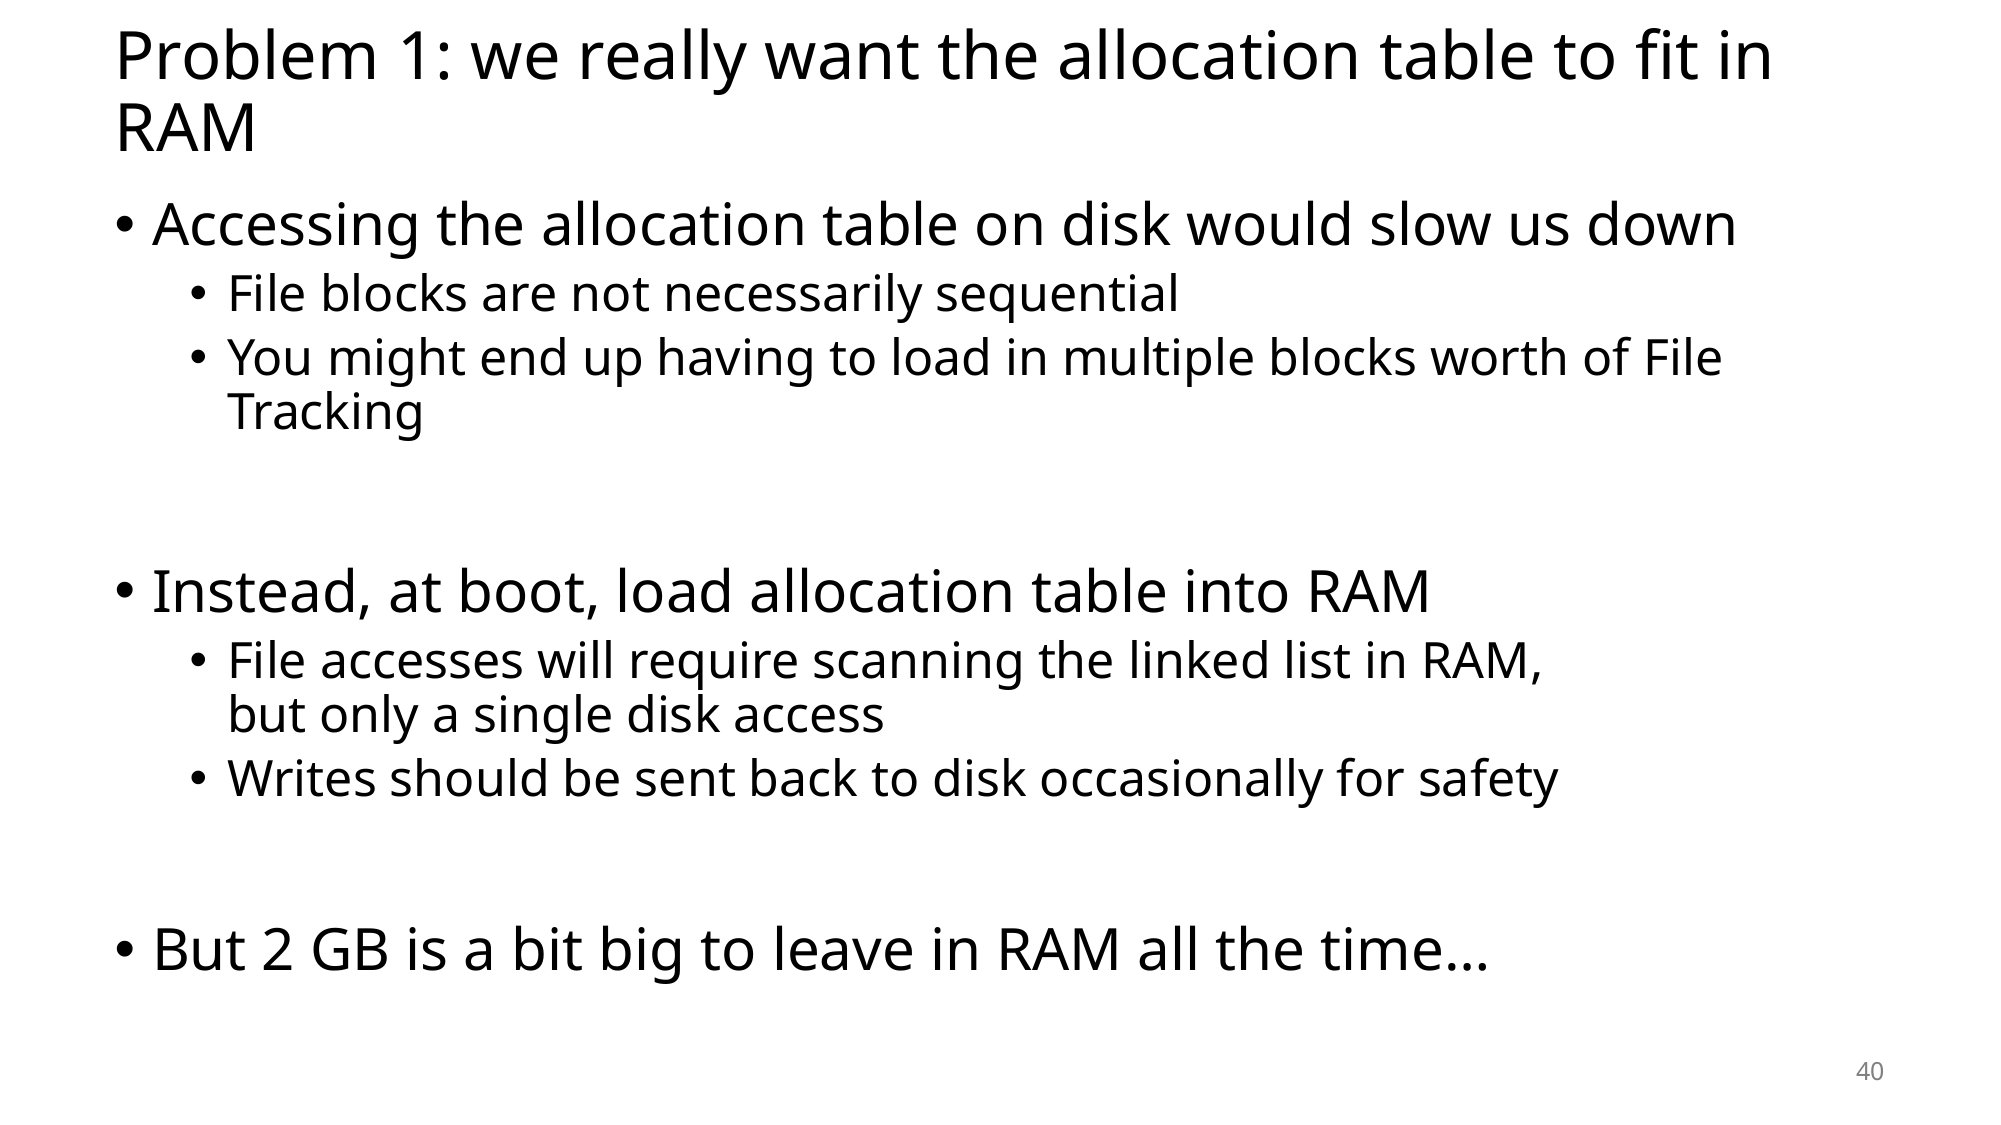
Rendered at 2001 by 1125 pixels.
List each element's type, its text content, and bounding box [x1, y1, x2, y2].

title Problem 1: we really want the allocation table to fit in RAM [99, 37, 1900, 150]
slide_number 40 [1749, 1042, 1900, 1103]
list Accessing the allocation table on disk would slow us down File blocks are not necessarily sequential You might end up having to load in multiple blocks worth of File Tracking Instead, at boot, load allocation table into RAM File accesses will require scanning the linked list in RAM, but only a single disk access Writes should be sent back to disk occasionally for safety But 2 GB is a bit big to leave in RAM all the time… [99, 187, 1900, 1013]
